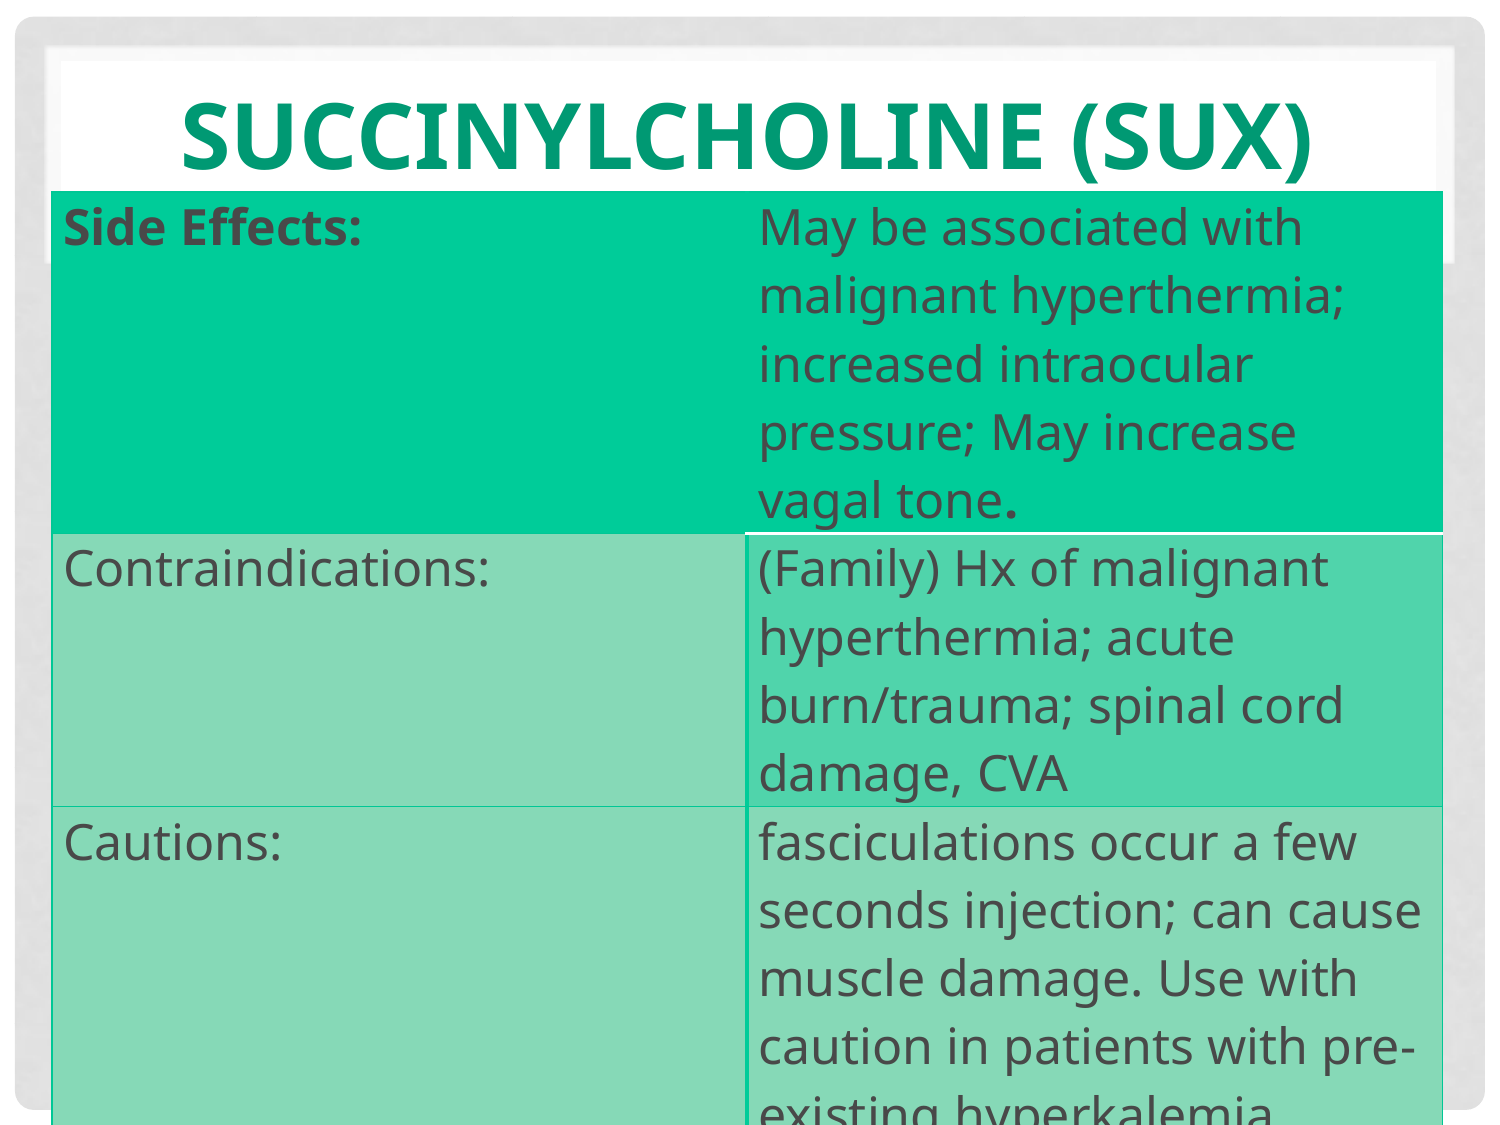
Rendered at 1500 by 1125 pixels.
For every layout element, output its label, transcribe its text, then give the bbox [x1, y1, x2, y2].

table_cell Cautions: [53, 807, 745, 1125]
table_cell fasciculations occur a few seconds injection; can cause muscle damage. Use with caution in patients with pre-existing hyperkalemia. [749, 807, 1442, 1125]
table_cell Contraindications: [53, 534, 745, 806]
table_cell (Family) Hx of malignant hyperthermia; acute burn/trauma; spinal cord damage, CVA [749, 535, 1442, 806]
table_header Side Effects: [53, 193, 745, 533]
title Succinylcholine (Sux) [69, 47, 1425, 191]
table_header May be associated with malignant hyperthermia; increased intraocular pressure; May increase vagal tone. [749, 193, 1442, 532]
